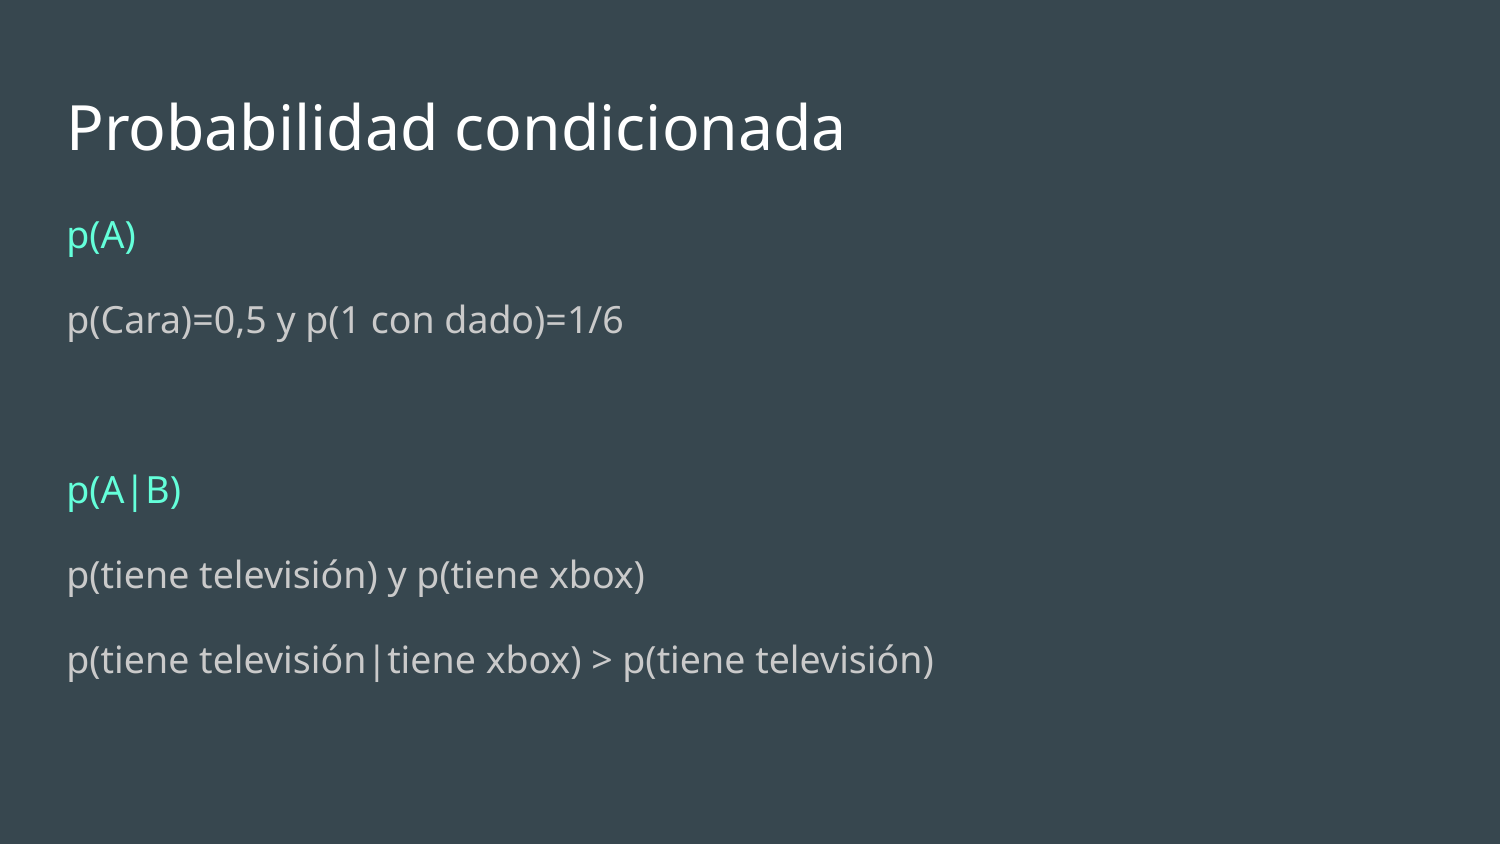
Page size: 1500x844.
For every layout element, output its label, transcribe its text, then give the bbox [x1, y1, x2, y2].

list p(A) p(Cara)=0,5 y p(1 con dado)=1/6 p(A|B) p(tiene televisión) y p(tiene xbox) p(tiene televisión|tiene xbox) > p(tiene televisión) [51, 189, 1449, 750]
title Probabilidad condicionada [51, 72, 1449, 167]
